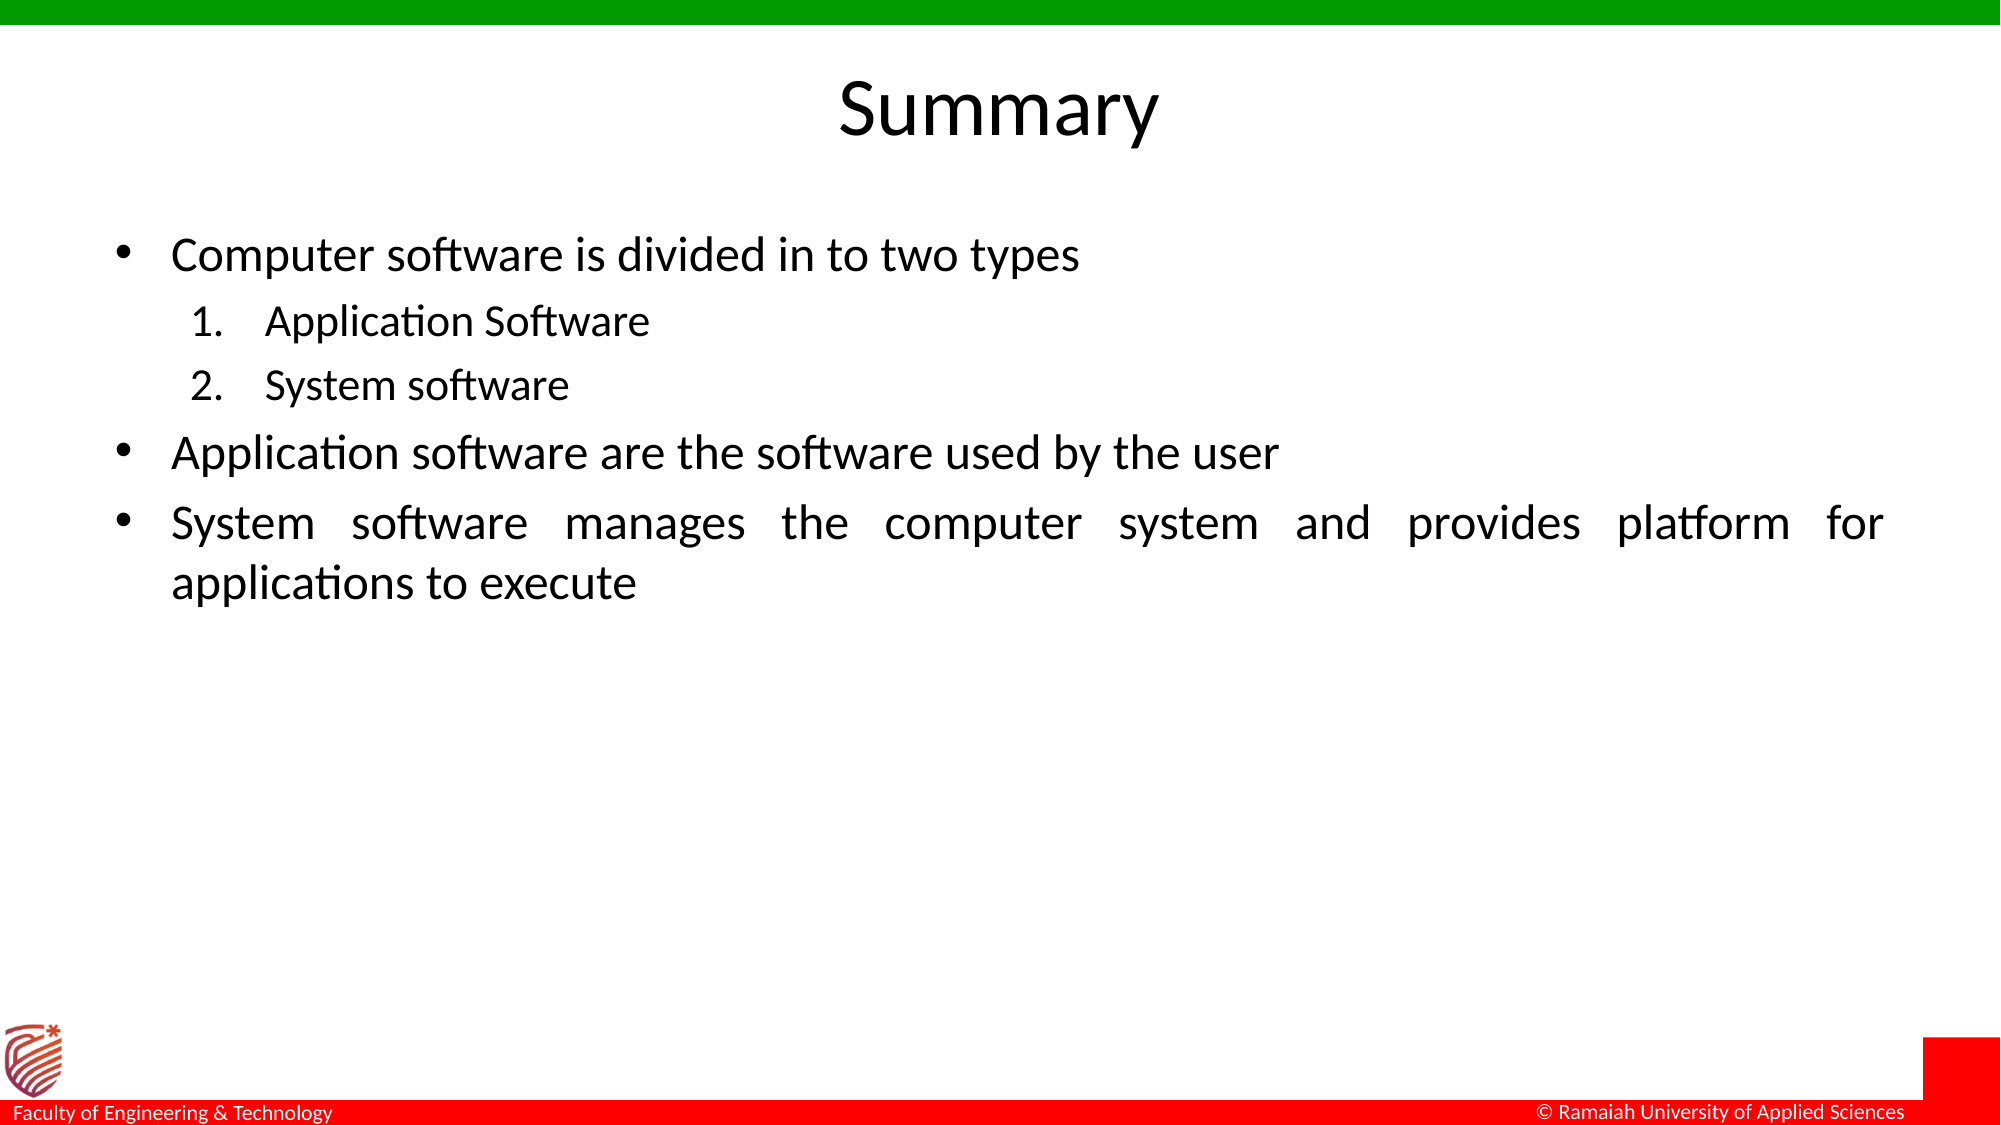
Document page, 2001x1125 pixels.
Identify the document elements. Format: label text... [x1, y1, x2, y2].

picture [0, 1013, 69, 1100]
list Computer software is divided in to two types Application Software System software Application software are the software used by the user System software manages the computer system and provides platform for applications to execute [99, 213, 1900, 1005]
title Summary [99, 45, 1900, 213]
